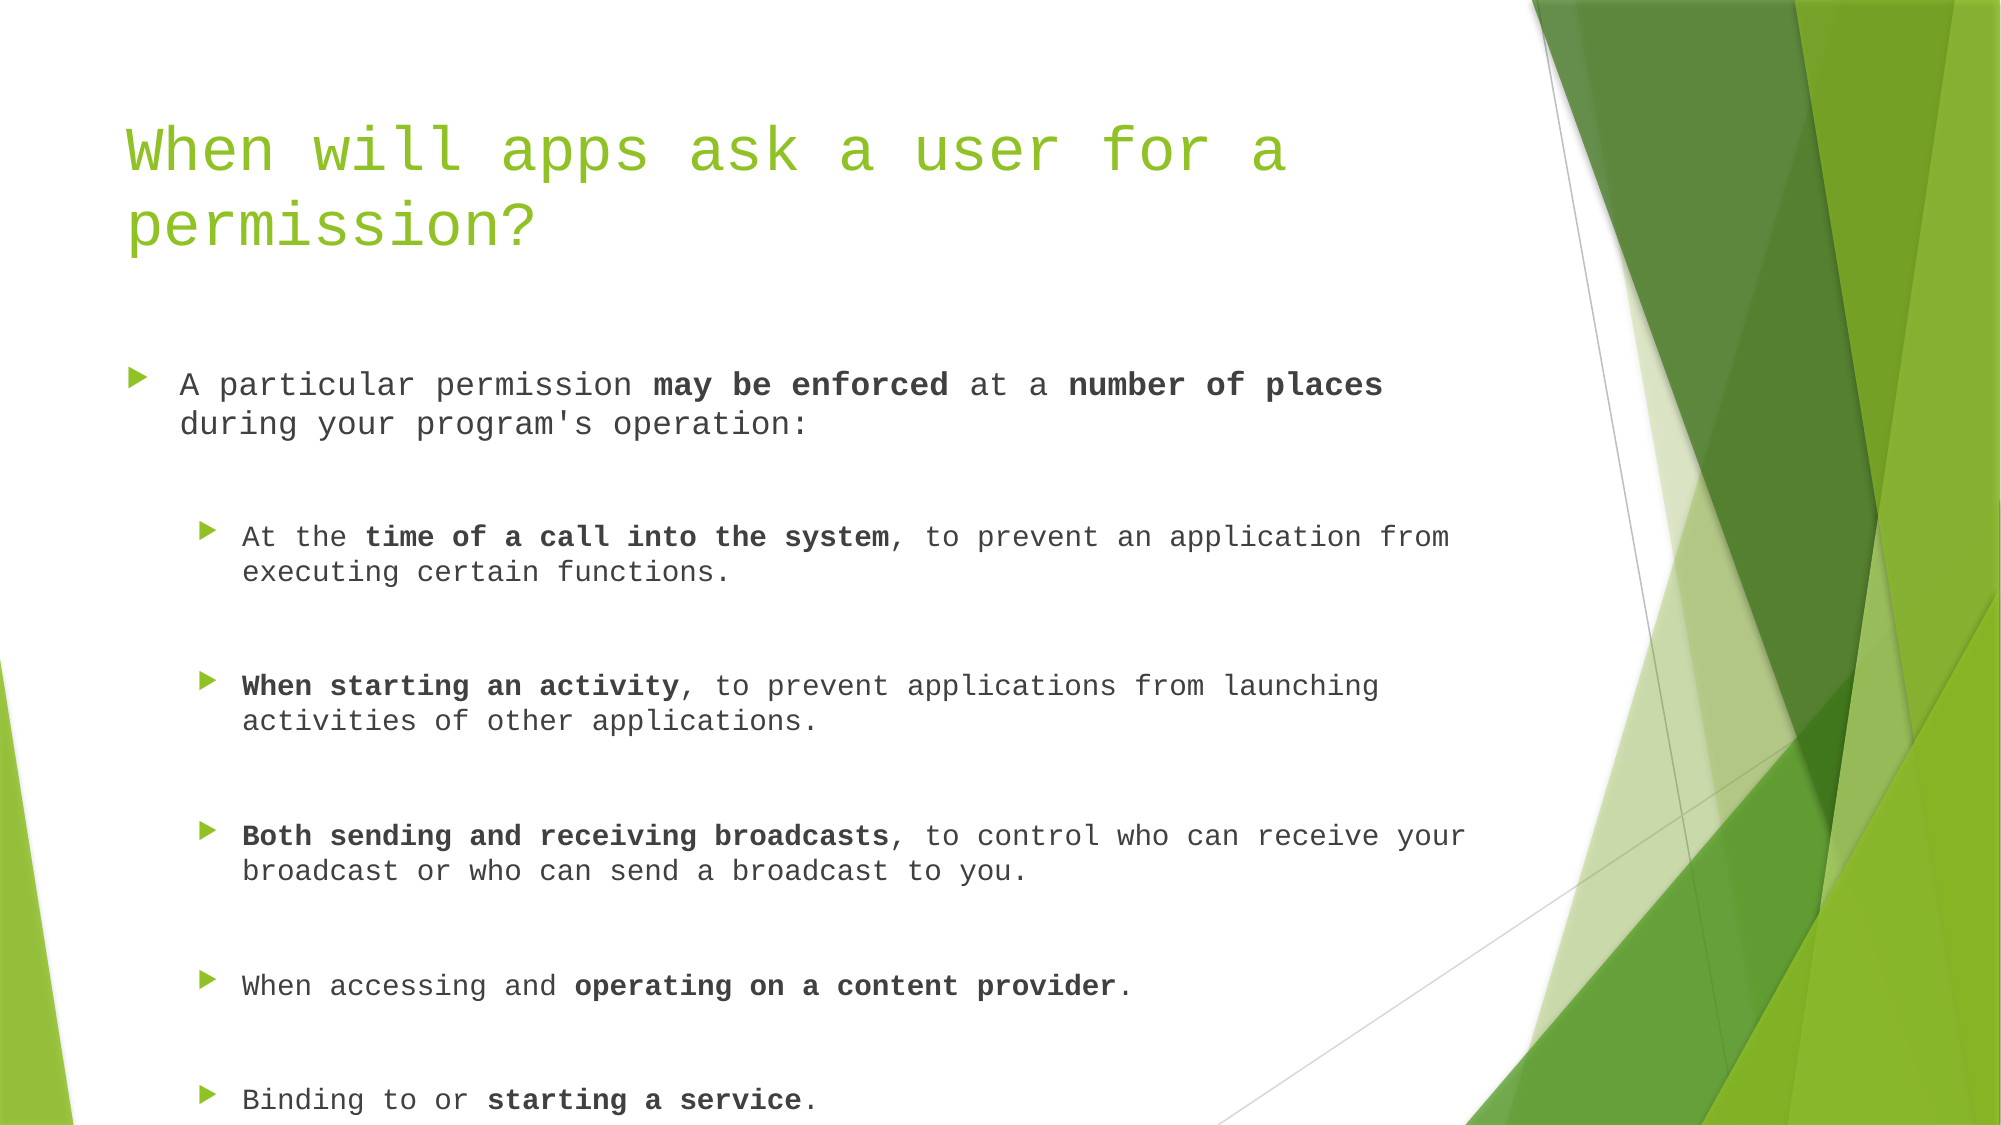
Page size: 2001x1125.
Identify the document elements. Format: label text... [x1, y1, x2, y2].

list A particular permission may be enforced at a number of places during your program's operation: At the time of a call into the system, to prevent an application from executing certain functions. When starting an activity, to prevent applications from launching activities of other applications. Both sending and receiving broadcasts, to control who can receive your broadcast or who can send a broadcast to you. When accessing and operating on a content provider. Binding to or starting a service. [111, 354, 1522, 1125]
title When will apps ask a user for a permission? [111, 99, 1522, 317]
